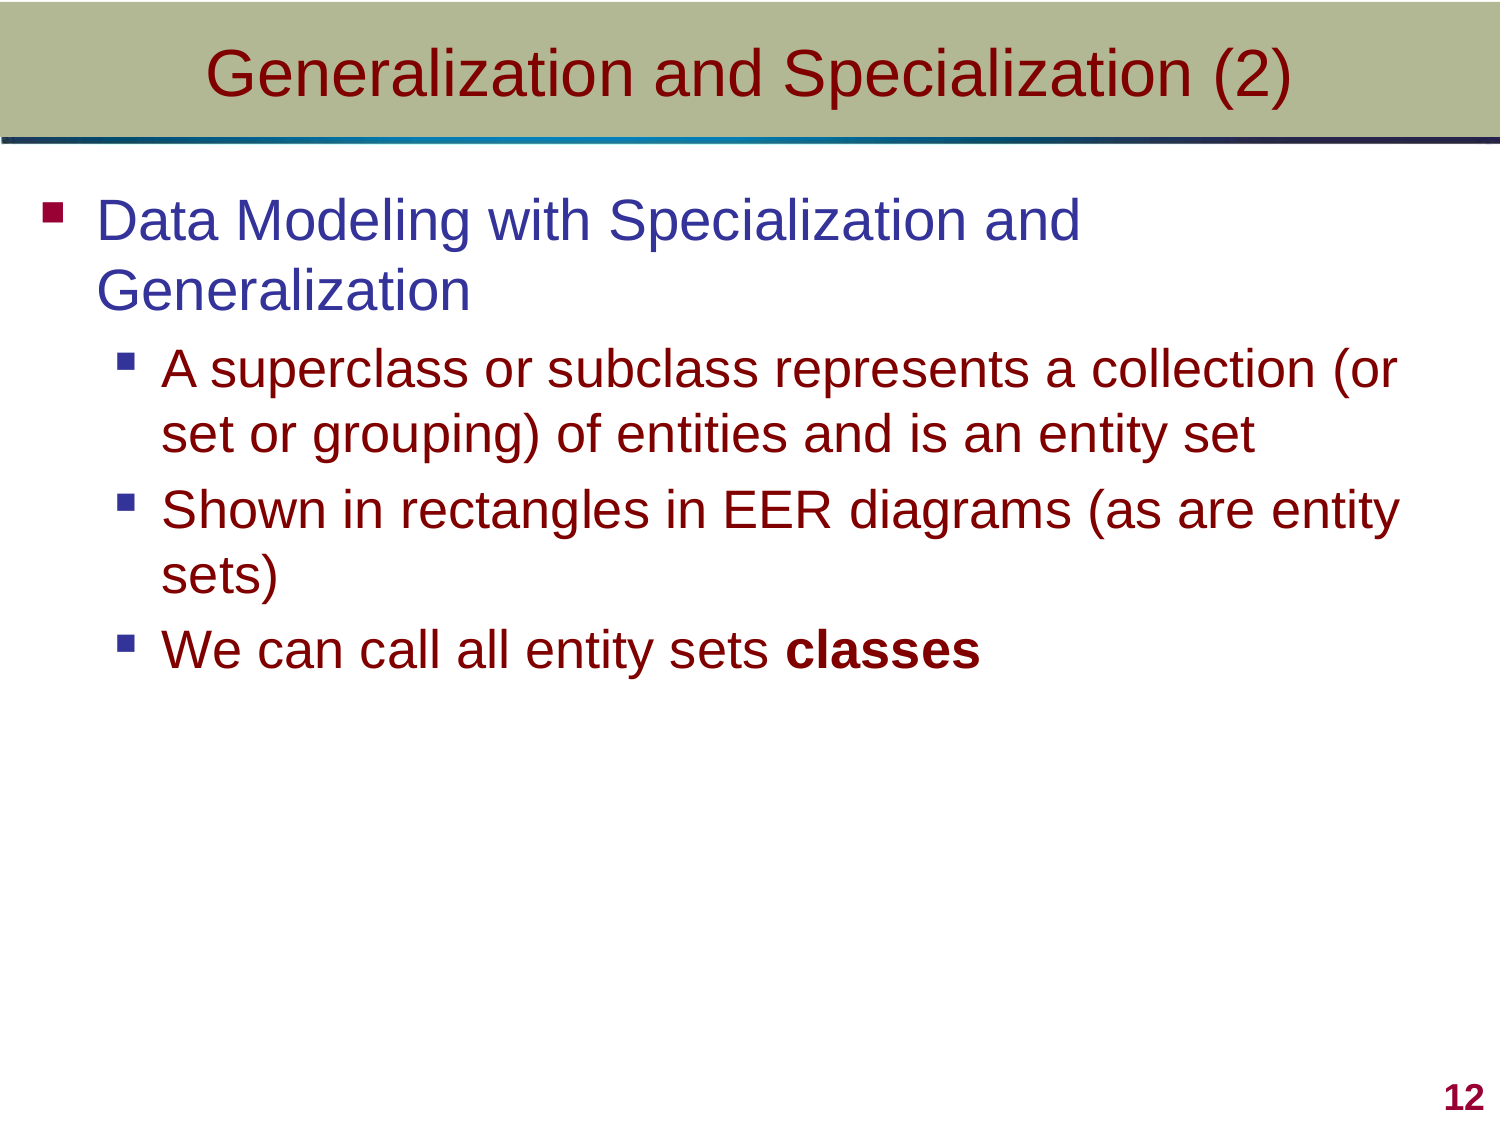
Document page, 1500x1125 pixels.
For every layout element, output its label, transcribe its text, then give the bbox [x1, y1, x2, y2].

slide_number 12 [1187, 1049, 1500, 1125]
picture [0, 138, 1500, 145]
list Data Modeling with Specialization and Generalization A superclass or subclass represents a collection (or set or grouping) of entities and is an entity set Shown in rectangles in EER diagrams (as are entity sets) We can call all entity sets classes [24, 174, 1475, 1075]
title Generalization and Specialization (2) [0, 1, 1500, 138]
